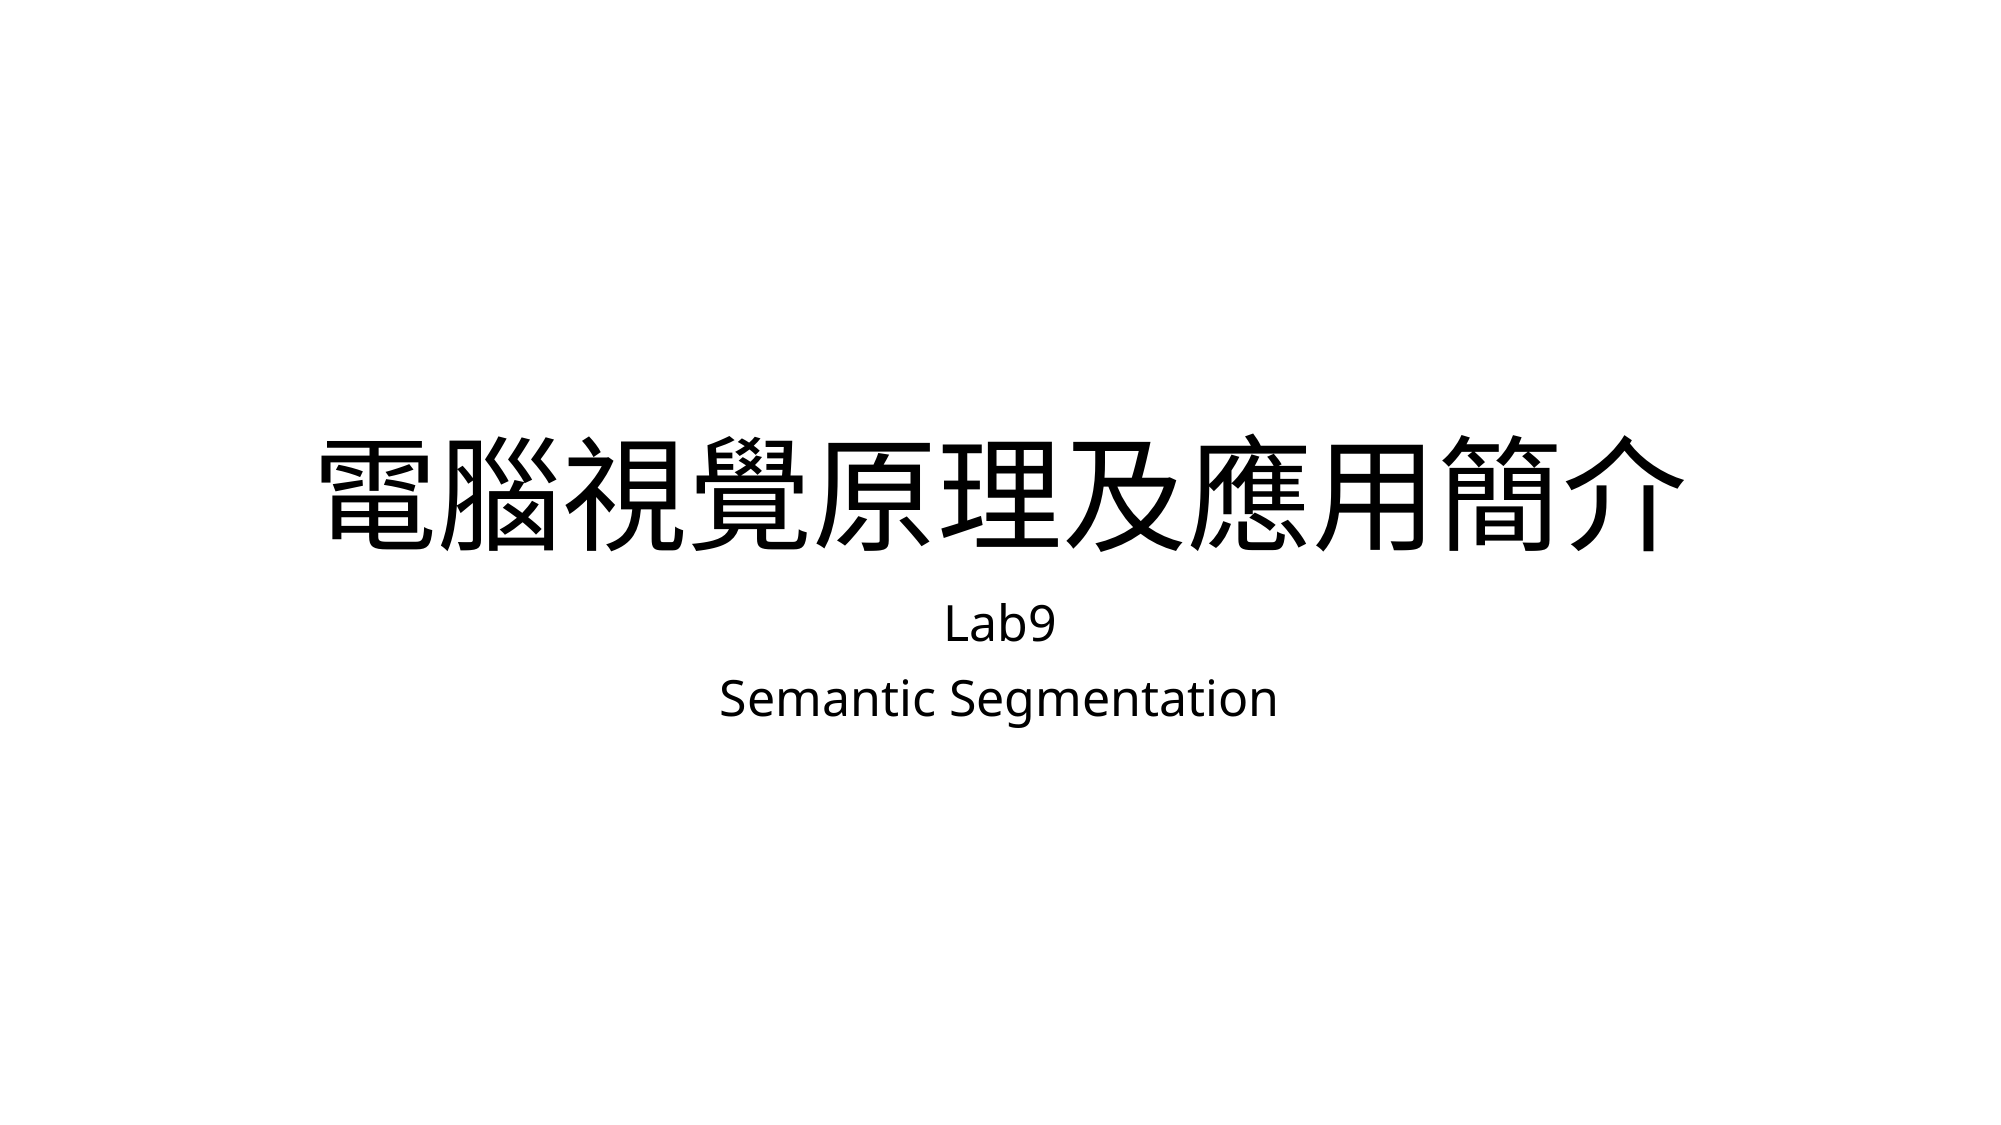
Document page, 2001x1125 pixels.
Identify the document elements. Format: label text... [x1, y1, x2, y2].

subtitle Lab9 Semantic Segmentation [249, 590, 1750, 863]
title 電腦視覺原理及應用簡介 [249, 184, 1750, 576]
